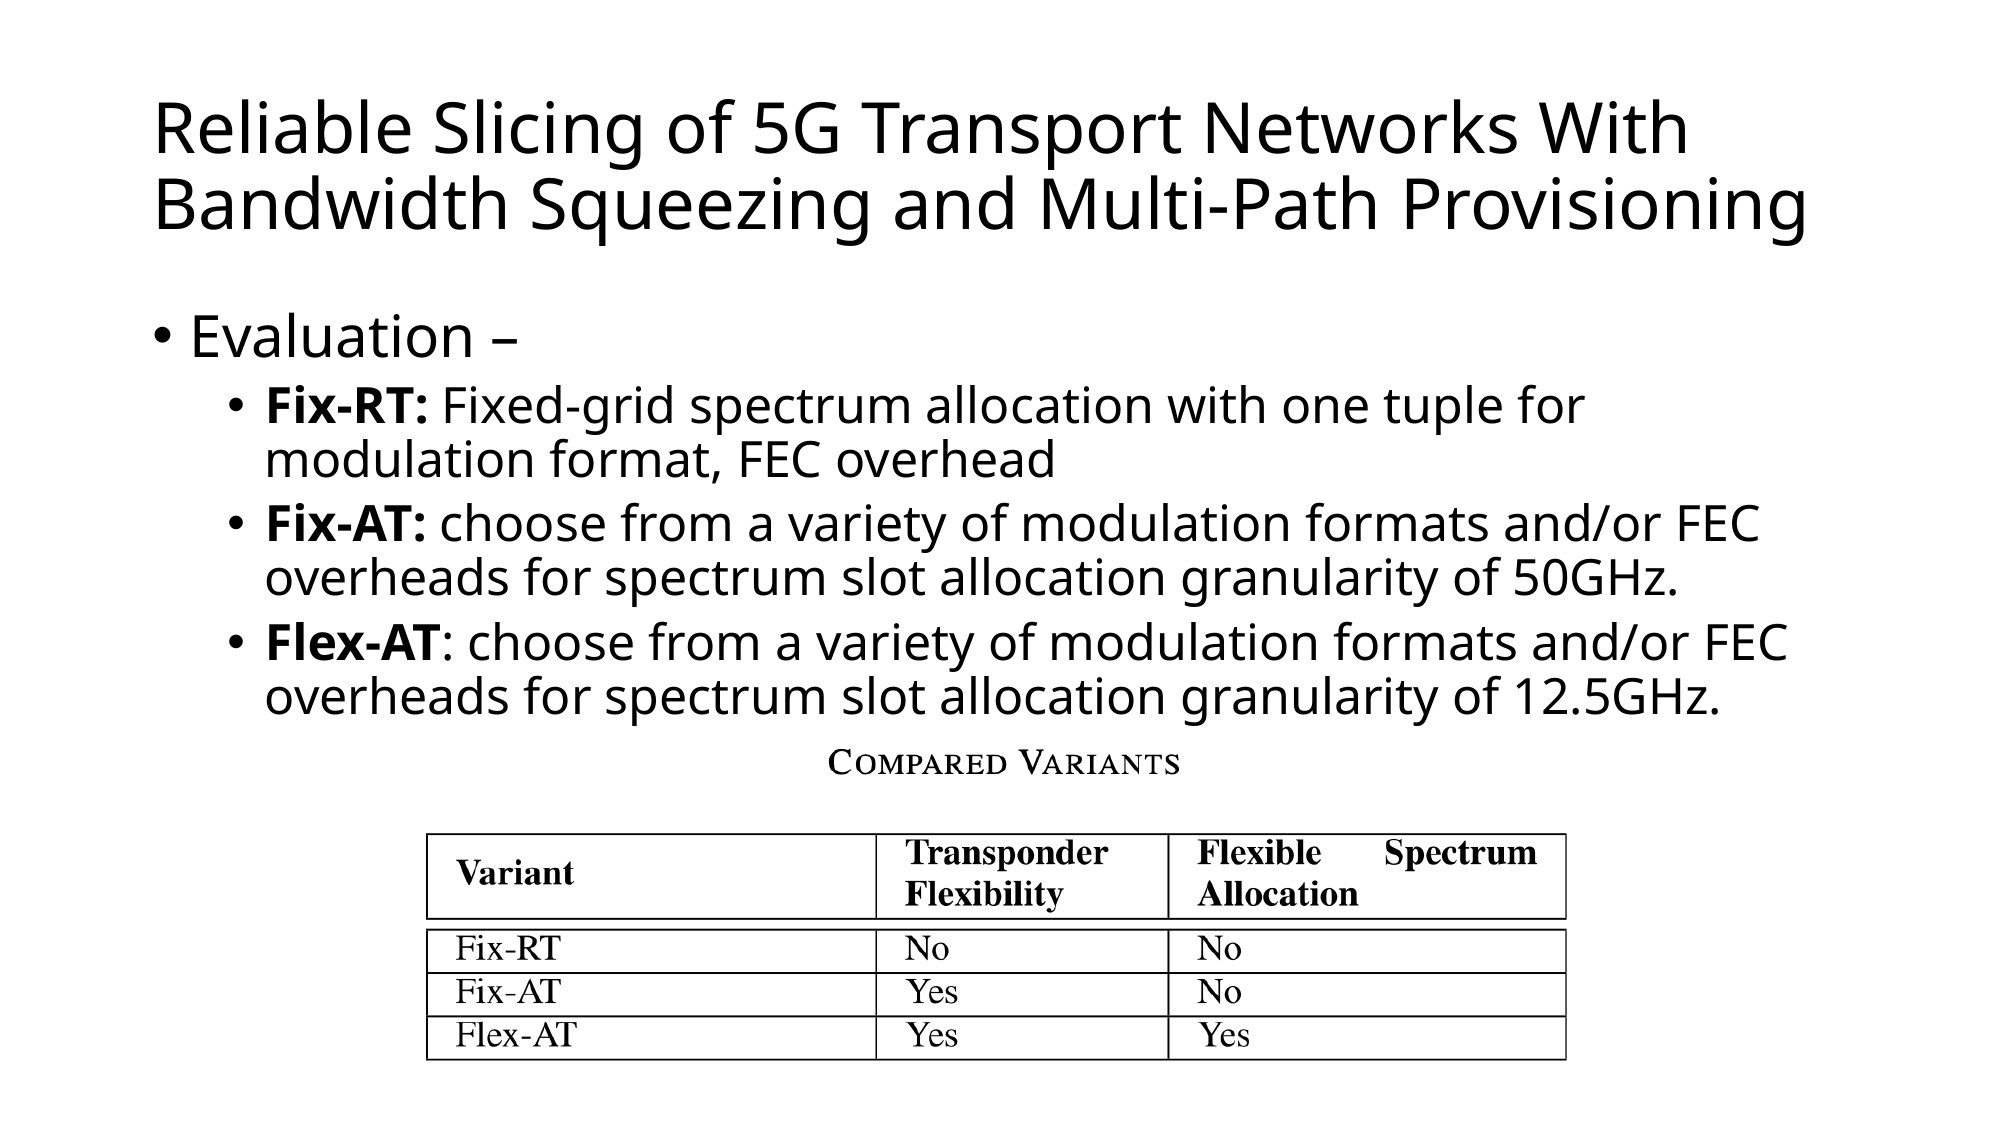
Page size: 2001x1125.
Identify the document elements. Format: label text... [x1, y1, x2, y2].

list Evaluation – Fix-RT: Fixed-grid spectrum allocation with one tuple for modulation format, FEC overhead Fix-AT: choose from a variety of modulation formats and/or FEC overheads for spectrum slot allocation granularity of 50GHz. Flex-AT: choose from a variety of modulation formats and/or FEC overheads for spectrum slot allocation granularity of 12.5GHz. [137, 299, 1863, 1014]
title Reliable Slicing of 5G Transport Networks With Bandwidth Squeezing and Multi-Path Provisioning [137, 59, 1863, 278]
picture [419, 741, 1581, 1066]
